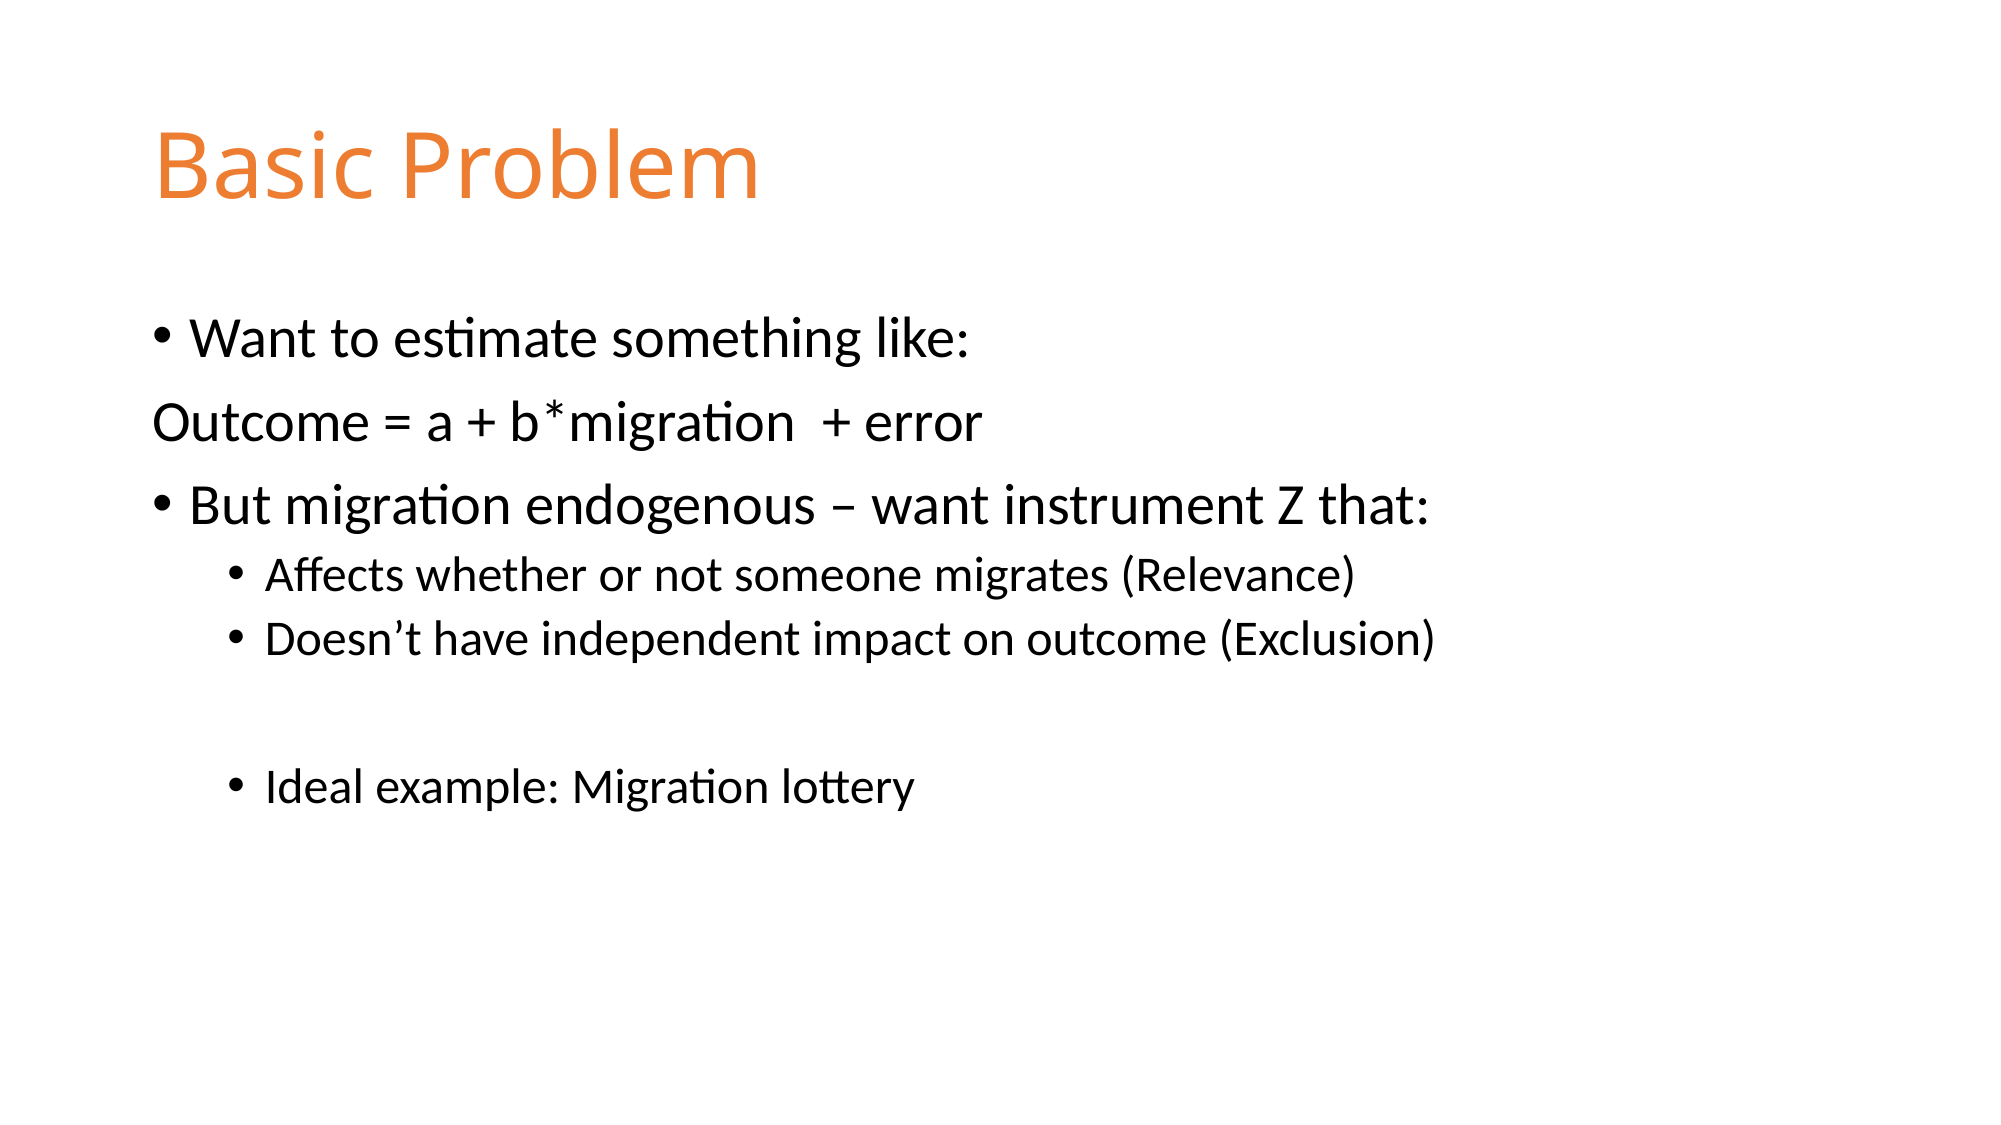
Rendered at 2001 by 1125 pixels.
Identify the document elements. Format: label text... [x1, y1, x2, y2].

title Basic Problem [137, 59, 1863, 278]
list Want to estimate something like: Outcome = a + b*migration + error But migration endogenous – want instrument Z that: Affects whether or not someone migrates (Relevance) Doesn’t have independent impact on outcome (Exclusion) Ideal example: Migration lottery [137, 299, 1863, 1014]
